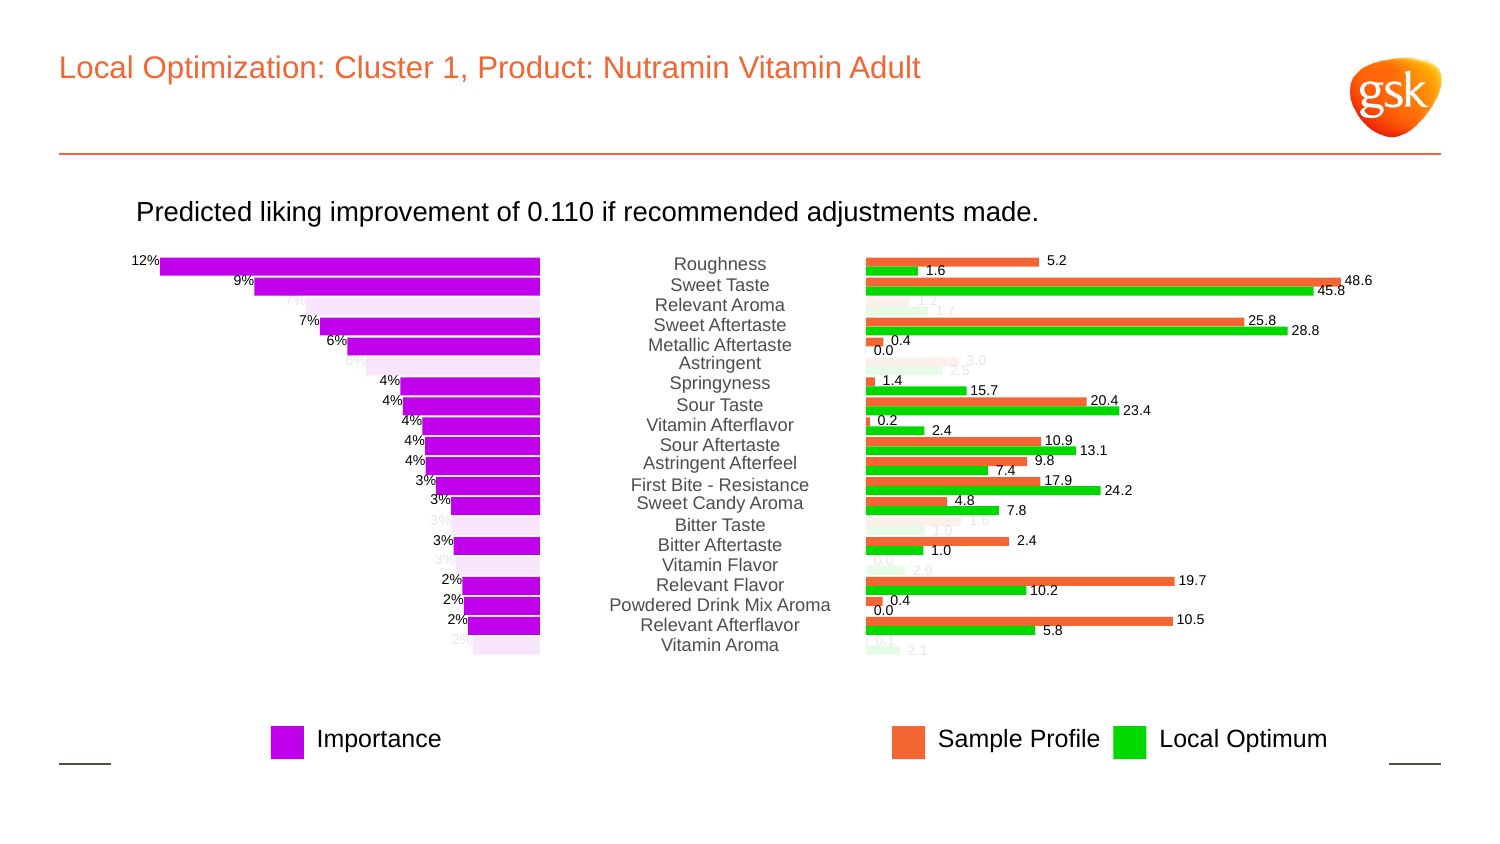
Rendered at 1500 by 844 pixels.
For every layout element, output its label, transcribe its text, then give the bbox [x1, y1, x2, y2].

title Local Optimization: Cluster 1, Product: Nutramin Vitamin Adult [58, 47, 1302, 86]
picture [1333, 38, 1457, 157]
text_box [112, 194, 1388, 796]
